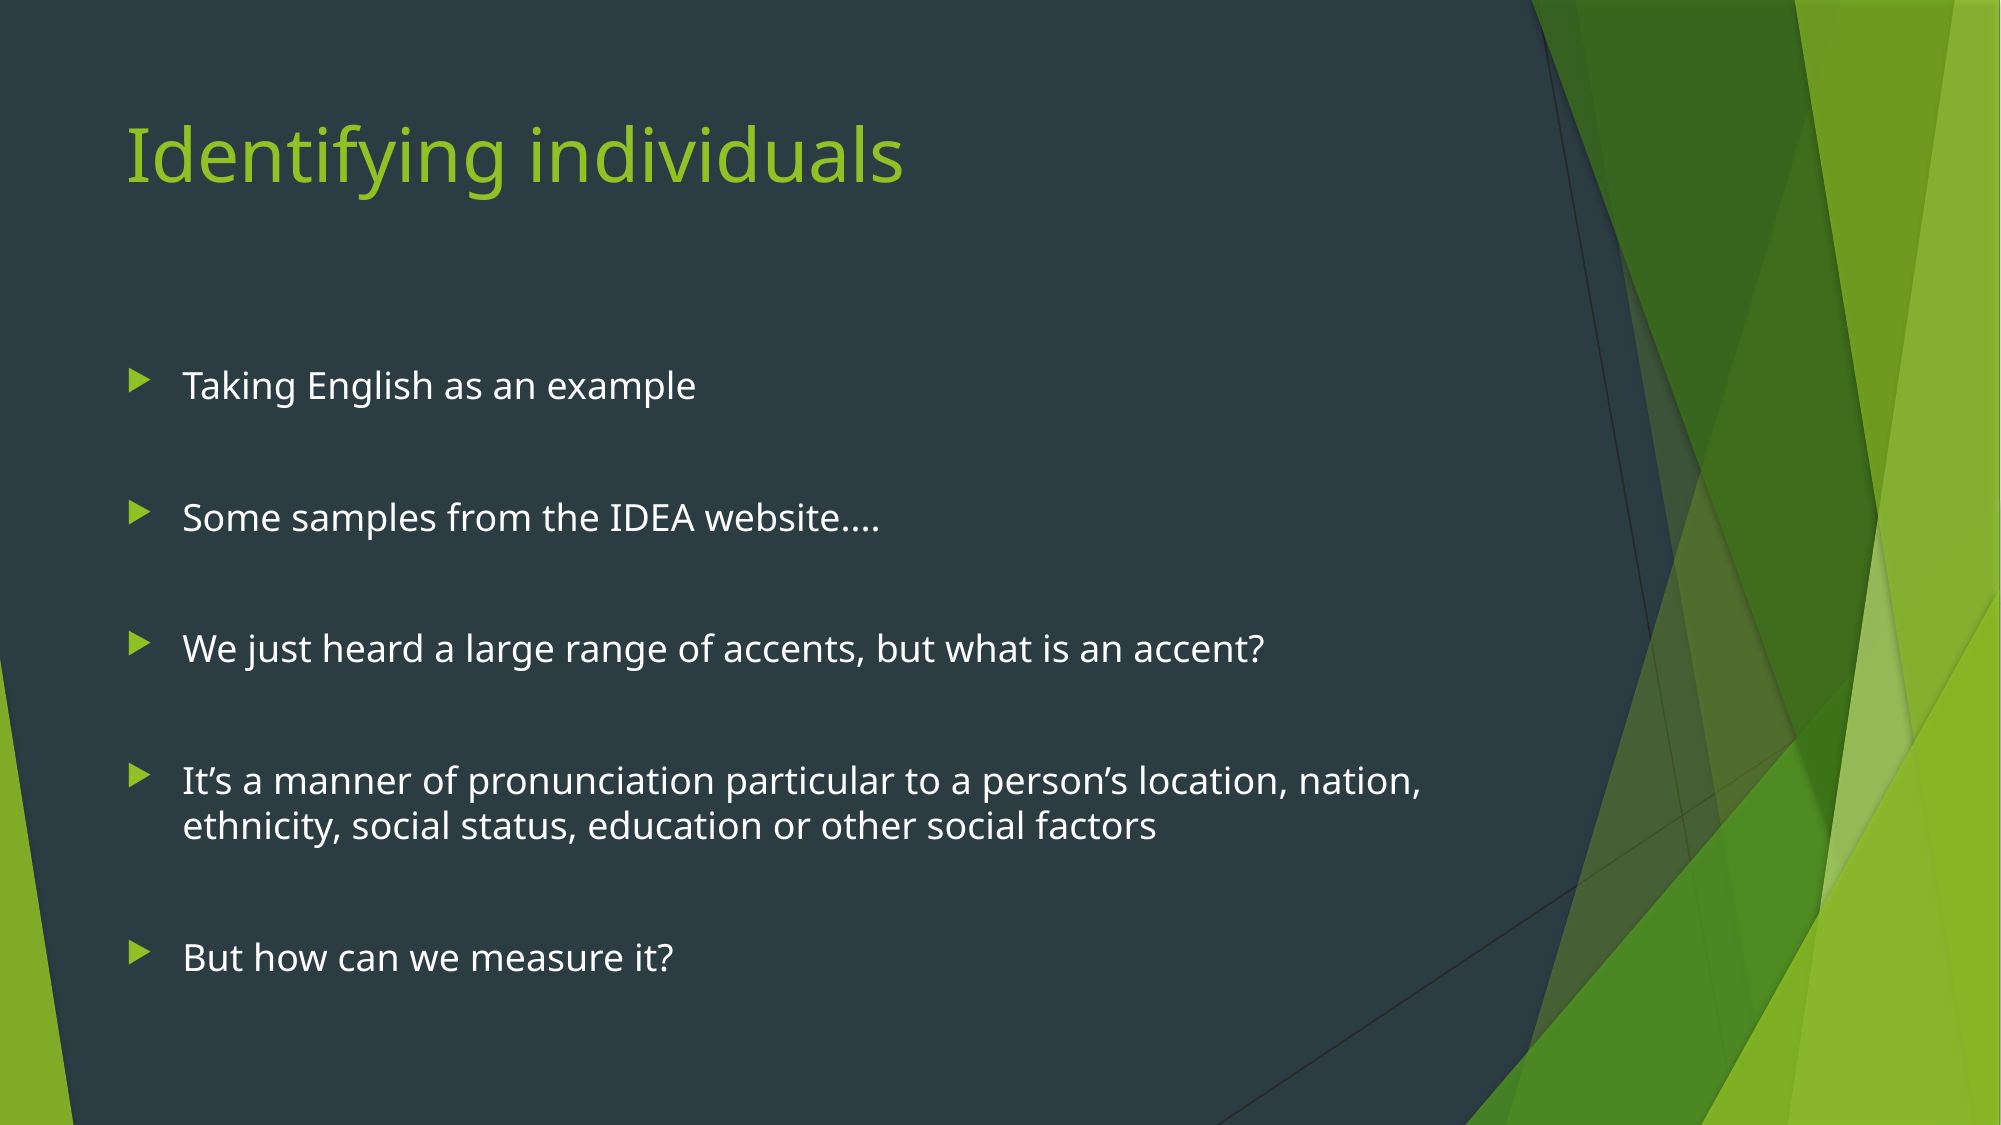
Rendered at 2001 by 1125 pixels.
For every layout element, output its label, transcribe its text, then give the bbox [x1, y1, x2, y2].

list Taking English as an example Some samples from the IDEA website.... We just heard a large range of accents, but what is an accent? It’s a manner of pronunciation particular to a person’s location, nation, ethnicity, social status, education or other social factors But how can we measure it? [111, 354, 1522, 992]
title Identifying individuals [111, 99, 1522, 317]
